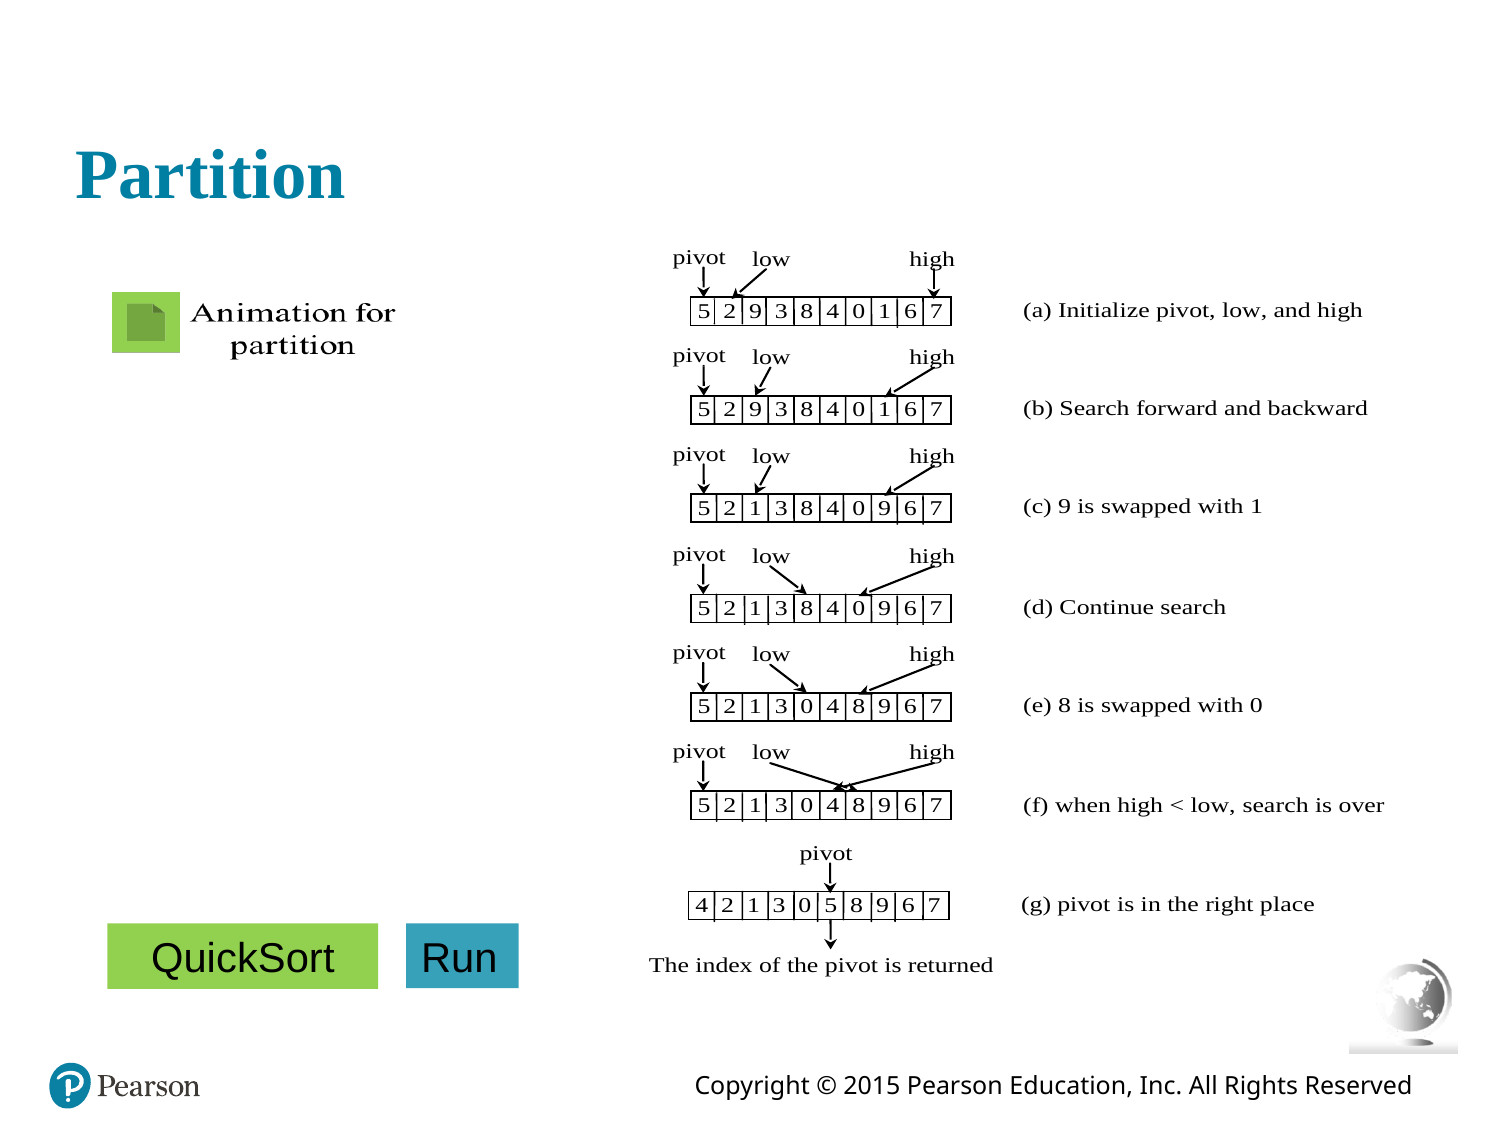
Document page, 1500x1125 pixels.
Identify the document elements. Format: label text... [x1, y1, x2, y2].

text_box QuickSort [107, 923, 379, 989]
picture [587, 237, 1458, 1054]
picture [112, 287, 463, 376]
title Partition [75, 35, 1425, 213]
text_box Run [406, 923, 519, 989]
